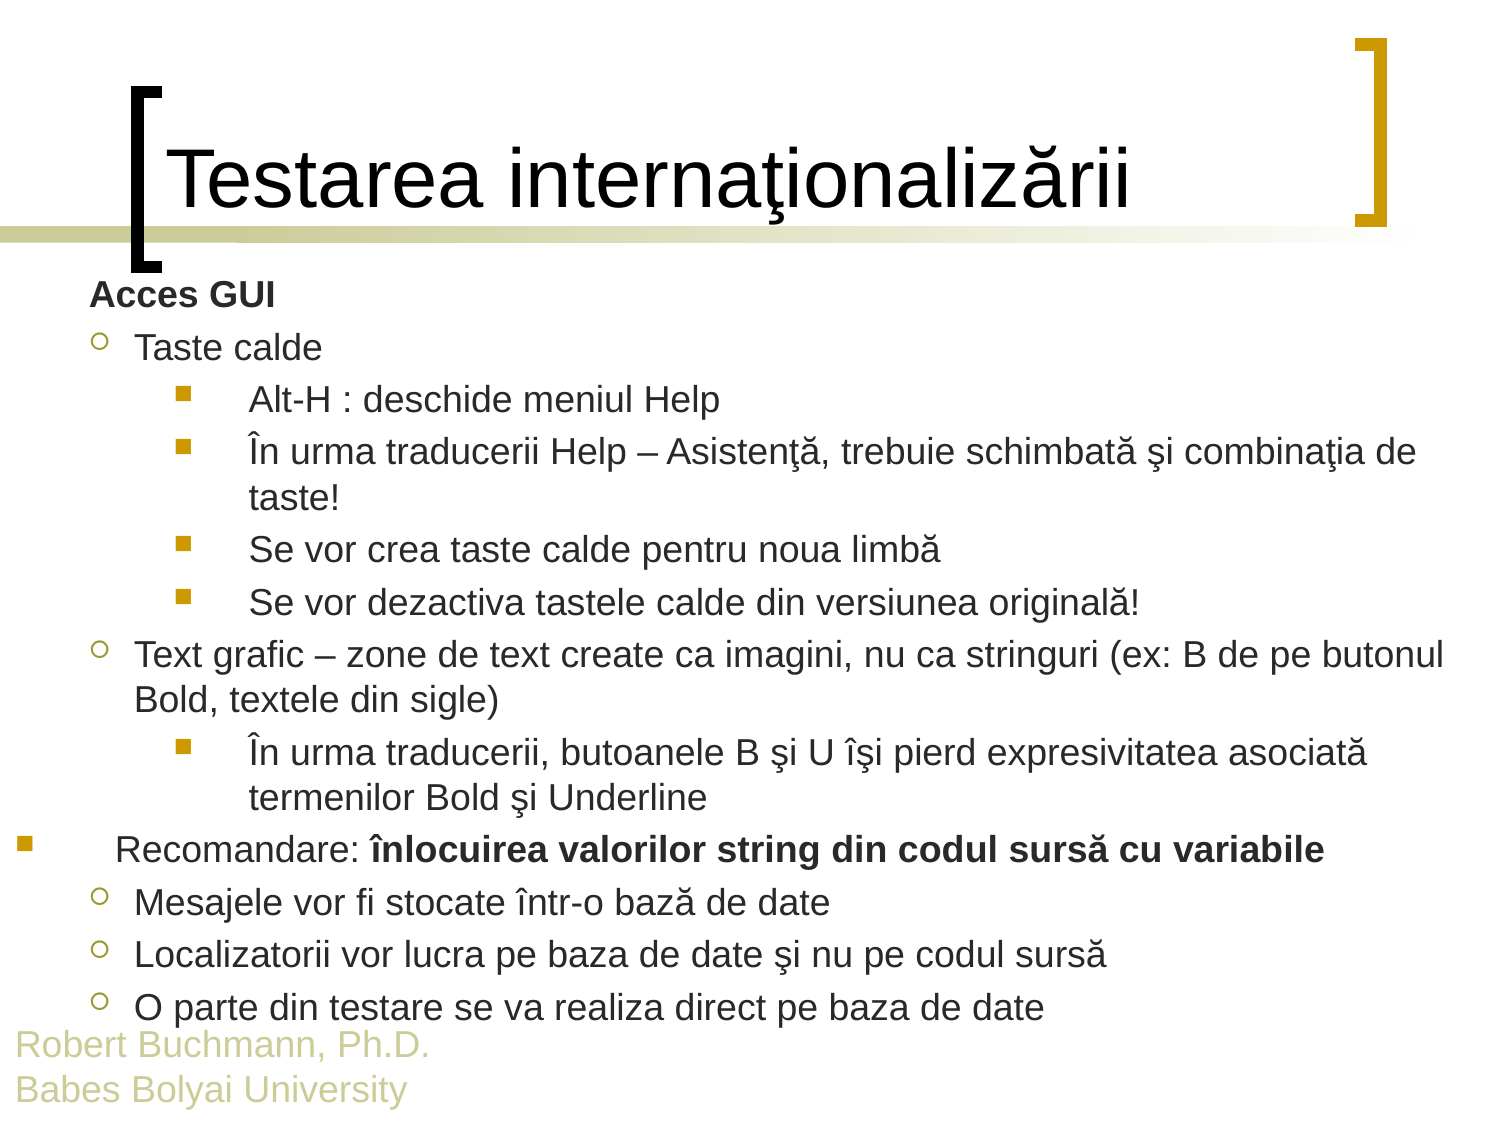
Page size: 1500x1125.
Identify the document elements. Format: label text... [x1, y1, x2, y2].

title Testarea internaţionalizării [149, 0, 1413, 232]
list Acces GUI Taste calde Alt-H : deschide meniul Help În urma traducerii Help – Asistenţă, trebuie schimbată şi combinaţia de taste! Se vor crea taste calde pentru noua limbă Se vor dezactiva tastele calde din versiunea originală! Text grafic – zone de text create ca imagini, nu ca stringuri (ex: B de pe butonul Bold, textele din sigle) În urma traducerii, butoanele B şi U îşi pierd expresivitatea asociată termenilor Bold şi Underline Recomandare: înlocuirea valorilor string din codul sursă cu variabile Mesajele vor fi stocate într-o bază de date Localizatorii vor lucra pe baza de date şi nu pe codul sursă O parte din testare se va realiza direct pe baza de date [0, 262, 1500, 1125]
